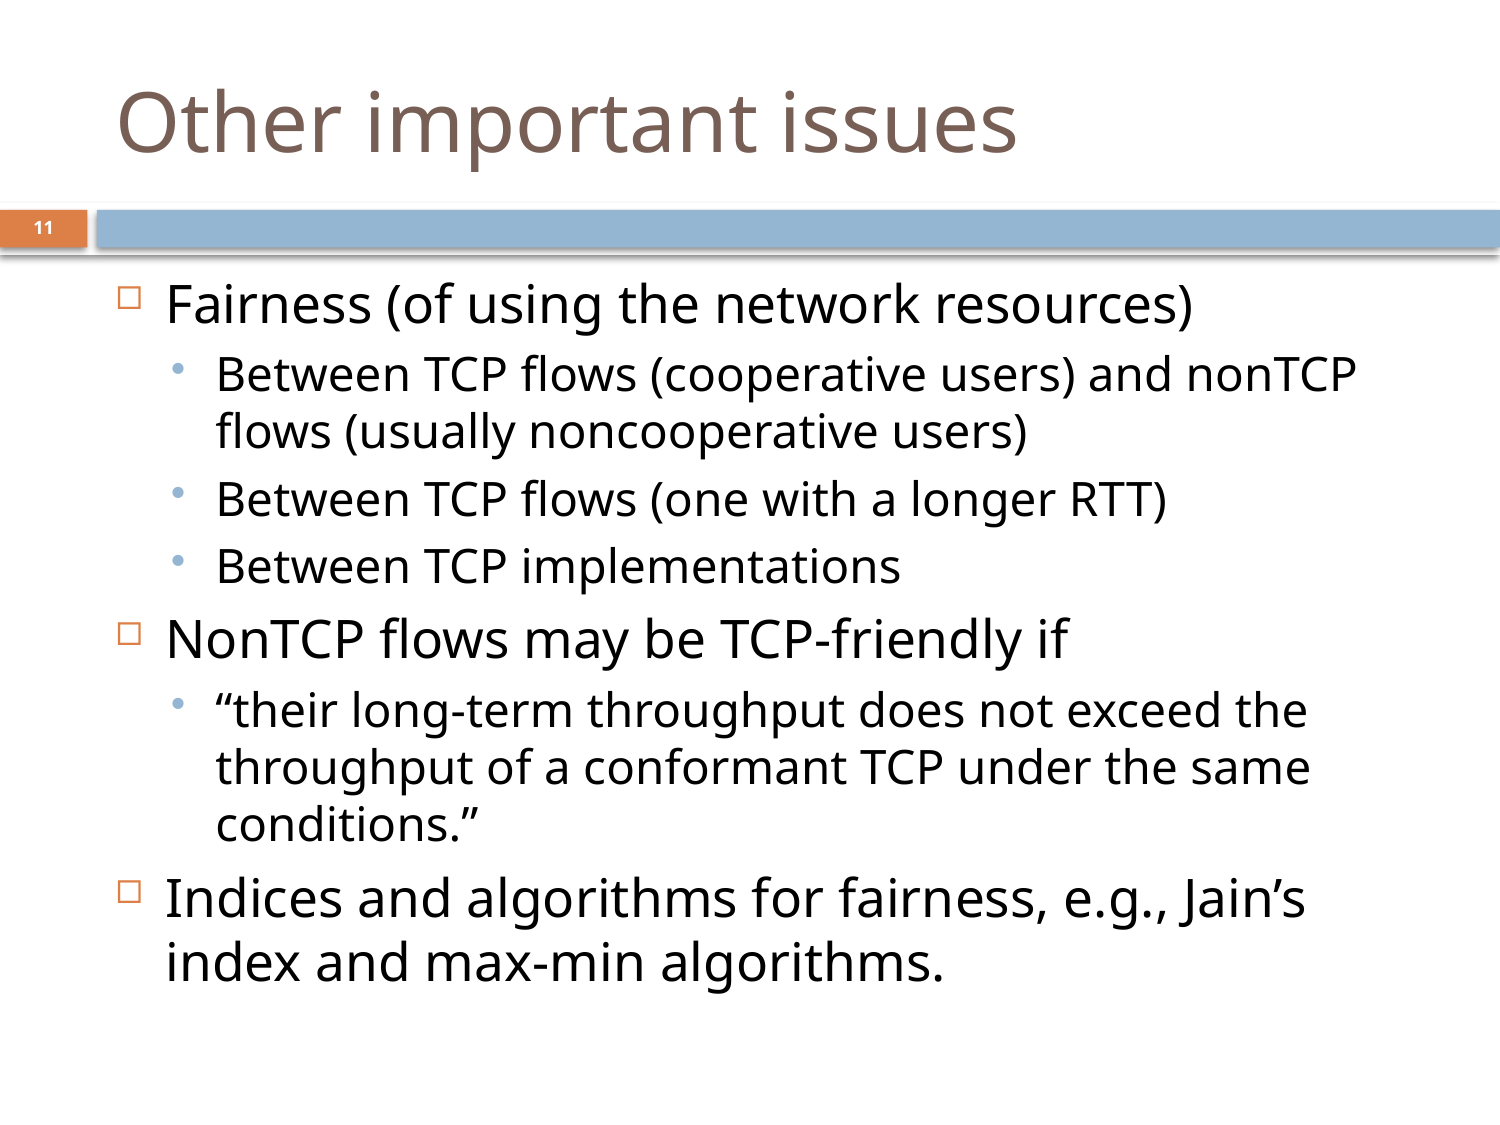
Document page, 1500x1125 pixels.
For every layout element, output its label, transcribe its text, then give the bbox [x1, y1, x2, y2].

title Other important issues [100, 37, 1439, 201]
slide_number 11 [0, 208, 88, 249]
list Fairness (of using the network resources) Between TCP flows (cooperative users) and nonTCP flows (usually noncooperative users) Between TCP flows (one with a longer RTT) Between TCP implementations NonTCP flows may be TCP-friendly if “their long-term throughput does not exceed the throughput of a conformant TCP under the same conditions.” Indices and algorithms for fairness, e.g., Jain’s index and max-min algorithms. [100, 262, 1439, 1001]
